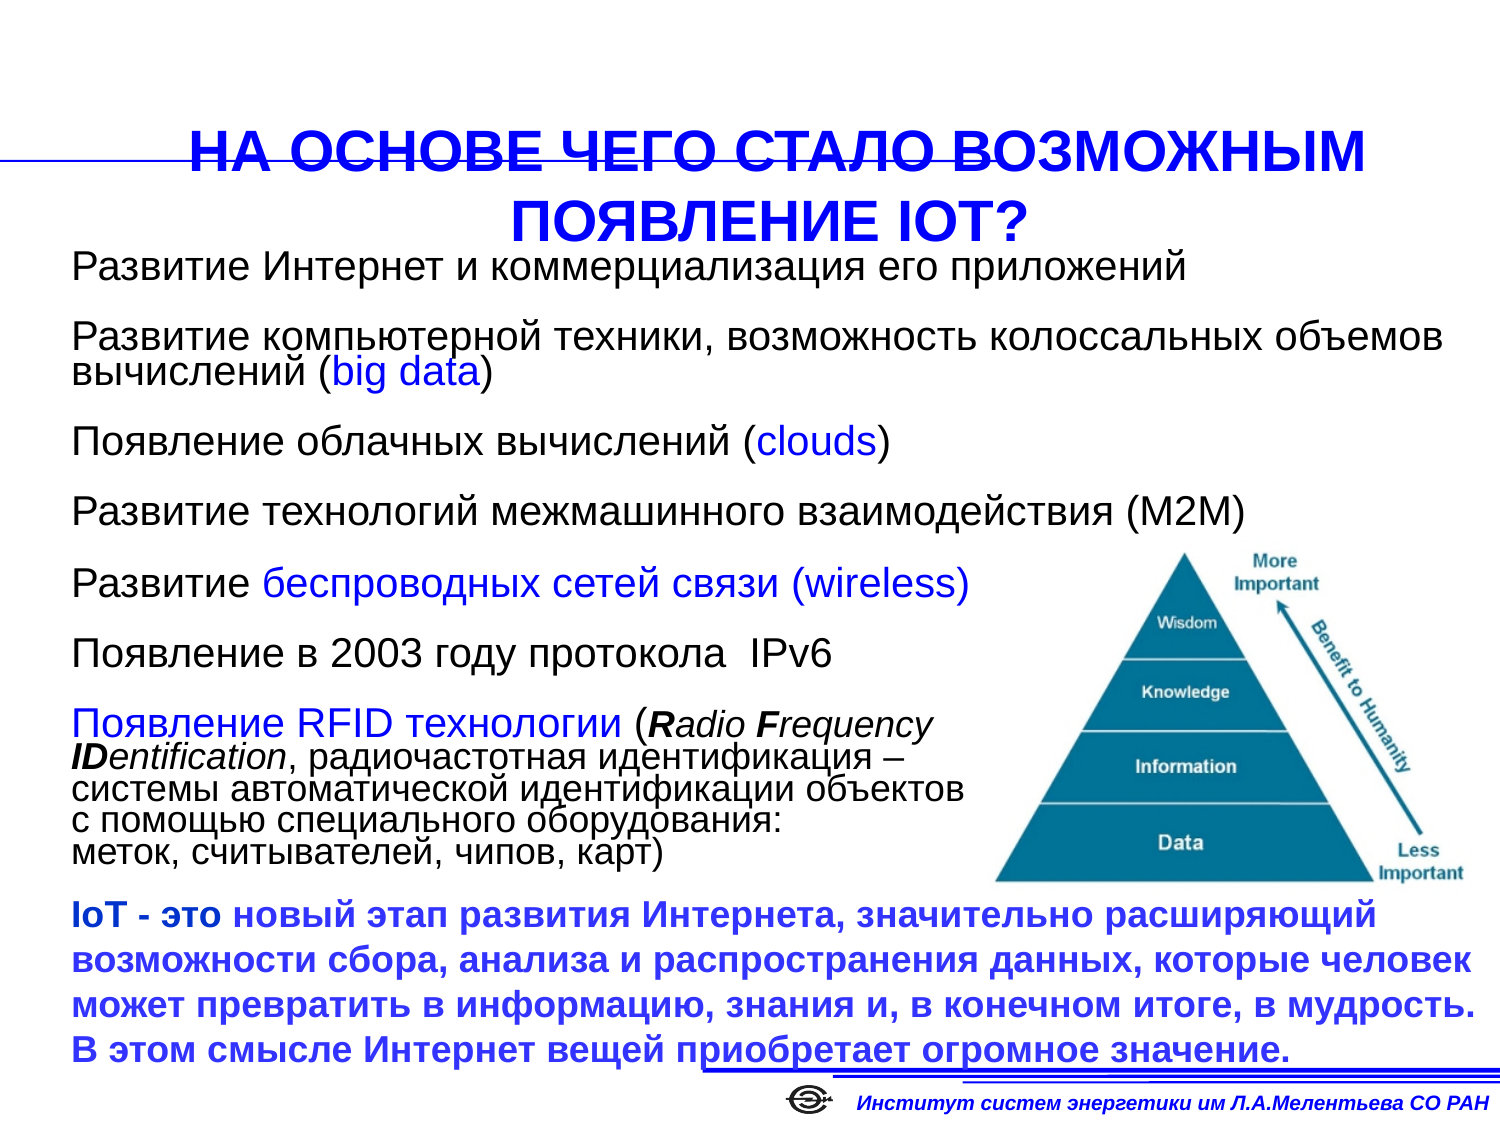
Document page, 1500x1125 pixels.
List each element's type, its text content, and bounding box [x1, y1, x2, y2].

picture [985, 538, 1472, 895]
text_box НА ОСНОВЕ ЧЕГО СТАЛО ВОЗМОЖНЫМ ПОЯВЛЕНИЕ IOT? Развитие Интернет и коммерциализация его приложений Развитие компьютерной техники, возможность колоссальных объемов вычислений (big data) Появление облачных вычислений (clouds) Развитие технологий межмашинного взаимодействия (М2М) Развитие беспроводных сетей связи (wireless) Появление в 2003 году протокола IPv6 Появление RFID технологии (Radio Frequency IDentification, радиочастотная идентификация – системы автоматической идентификации объектов с помощью специального оборудования: меток, считывателей, чипов, карт) IoT - это новый этап развития Интернета, значительно расширяющий возможности сбора, анализа и распространения данных, которые человек может превратить в информацию, знания и, в конечном итоге, в мудрость. В этом смысле Интернет вещей приобретает огромное значение. [56, 105, 1500, 1078]
